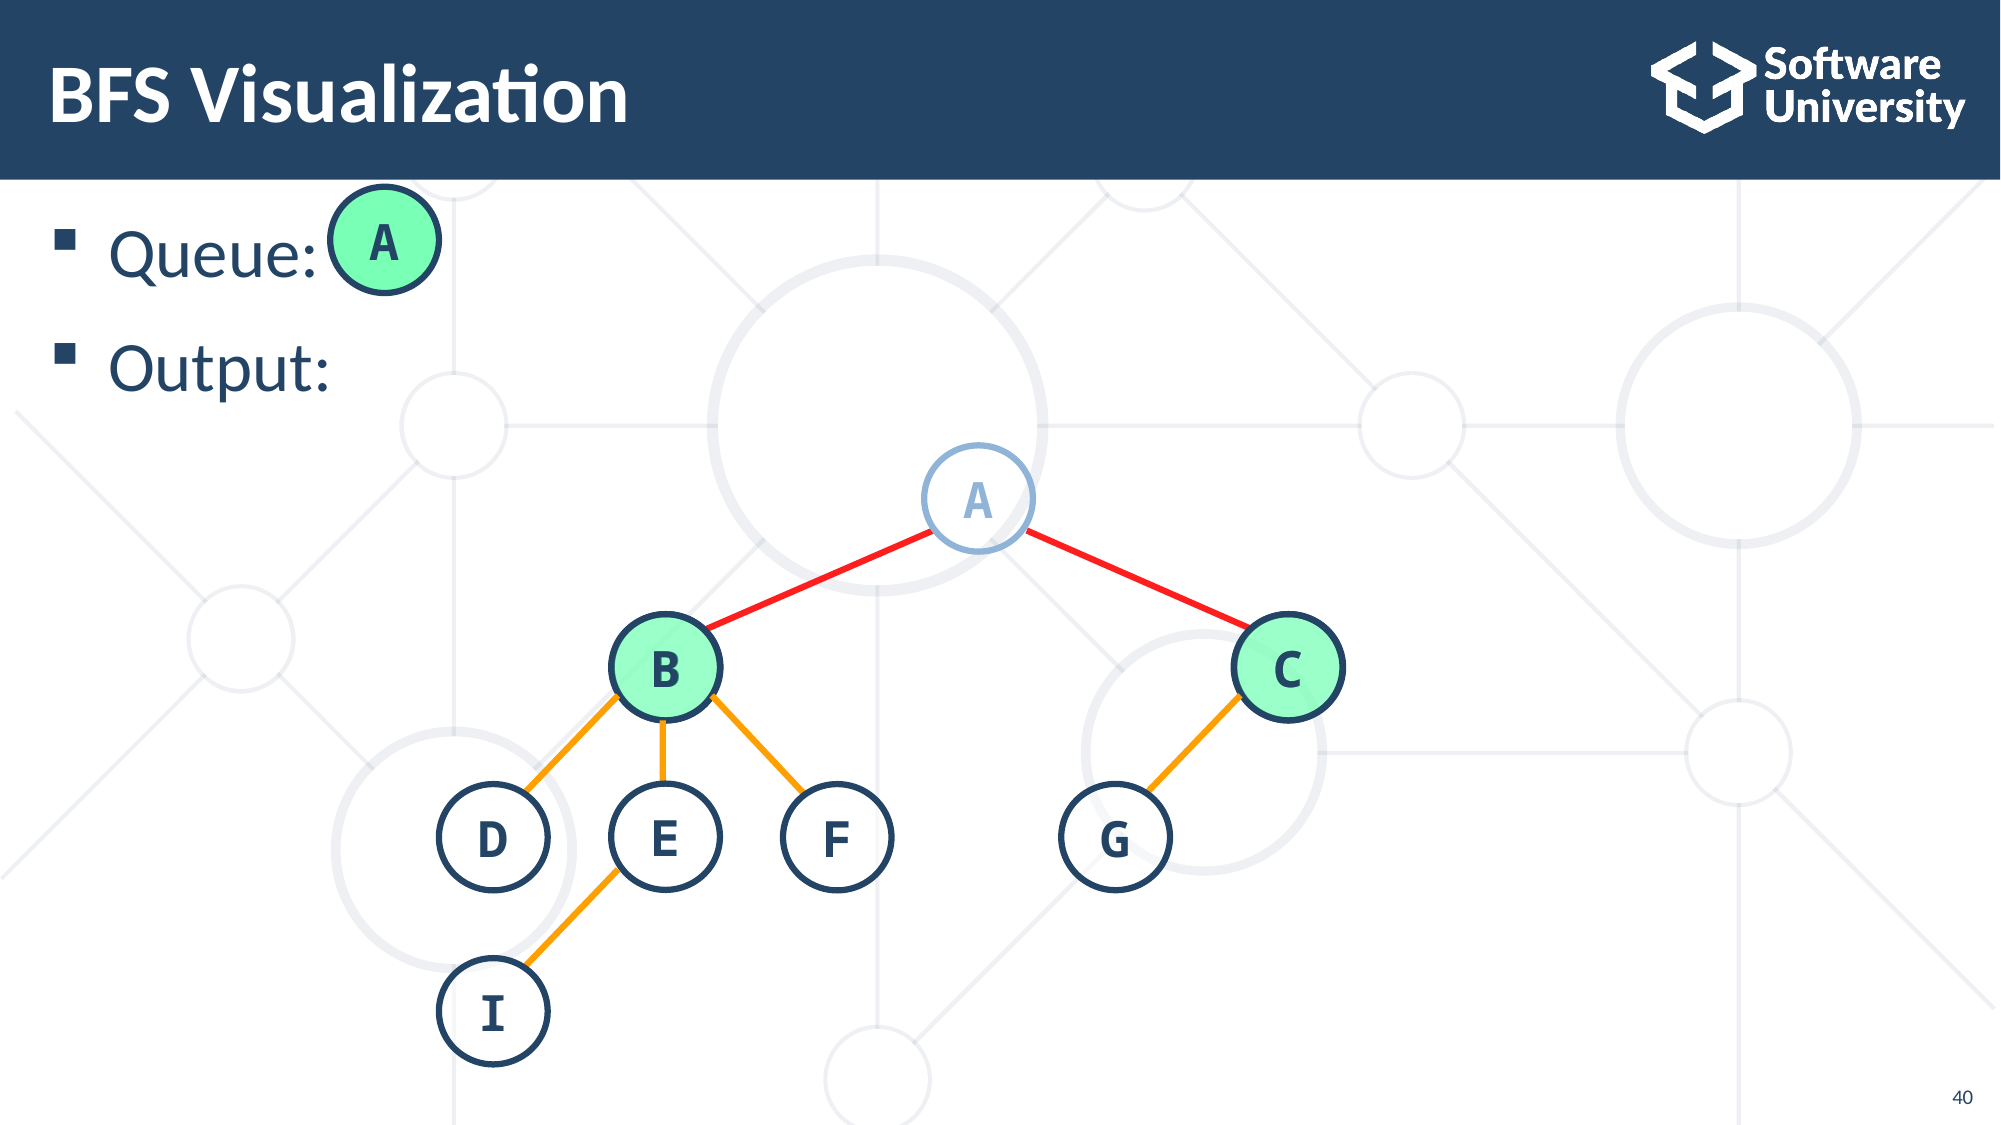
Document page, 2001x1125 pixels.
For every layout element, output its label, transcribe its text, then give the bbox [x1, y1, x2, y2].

text_box A [924, 445, 1033, 552]
text_box I [438, 958, 548, 1065]
list Queue: Output: [31, 196, 1970, 1104]
slide_number 40 [1927, 1067, 1989, 1117]
text_box F [783, 784, 892, 891]
text_box G [1061, 783, 1171, 891]
text_box A [353, 186, 416, 196]
picture [1651, 41, 1966, 134]
text_box E [611, 783, 720, 890]
text_box D [438, 784, 548, 891]
title BFS Visualization [31, 16, 1625, 162]
